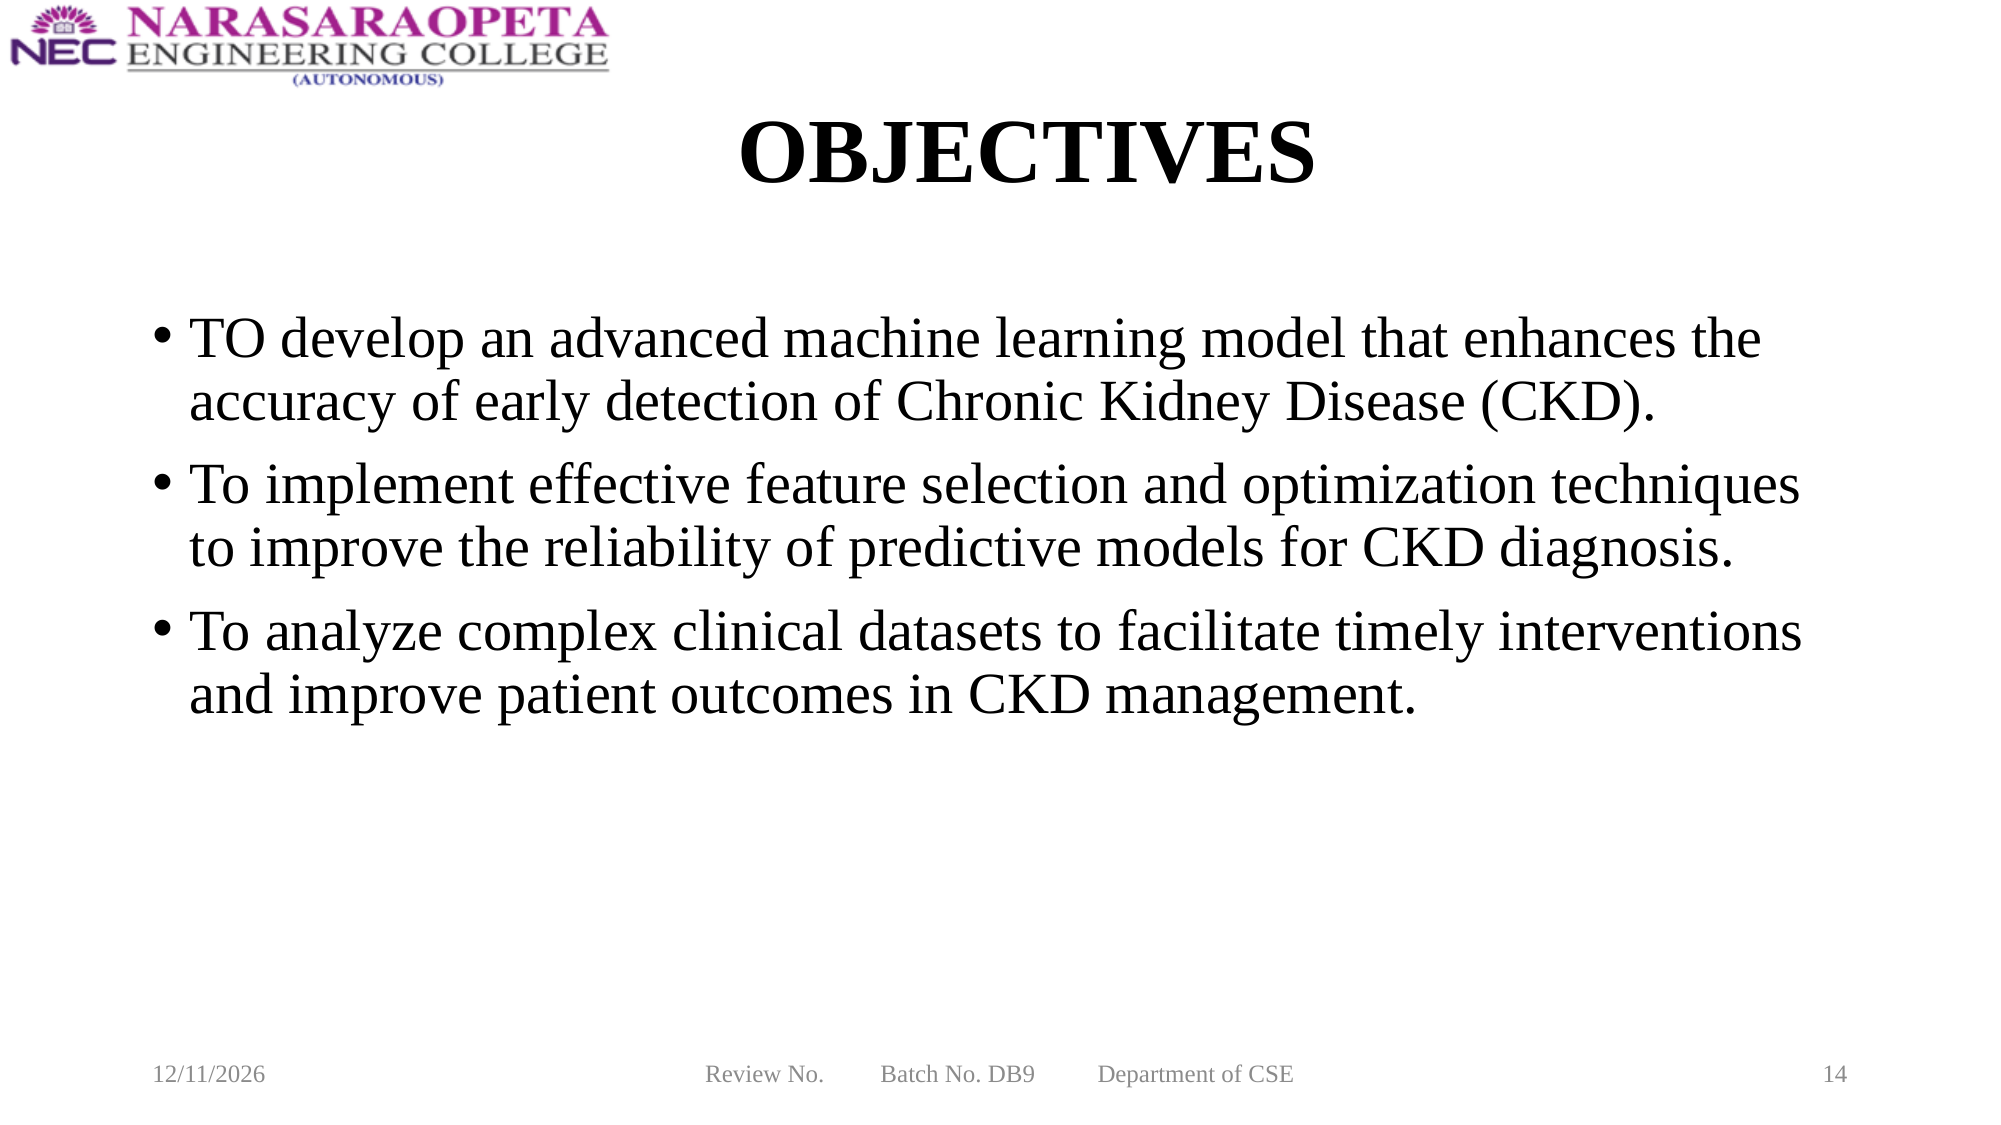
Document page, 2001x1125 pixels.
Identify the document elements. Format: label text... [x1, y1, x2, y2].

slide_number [137, 1042, 588, 1103]
picture [0, 0, 1280, 719]
footer Review No. Batch No. DB9 Department of CSE [662, 1042, 1338, 1103]
title OBJECTIVES [193, 59, 1863, 245]
list TO develop an advanced machine learning model that enhances the accuracy of early detection of Chronic Kidney Disease (CKD). To implement effective feature selection and optimization techniques to improve the reliability of predictive models for CKD diagnosis. To analyze complex clinical datasets to facilitate timely interventions and improve patient outcomes in CKD management. [137, 299, 1863, 1014]
slide_number 14 [1412, 1042, 1863, 1103]
